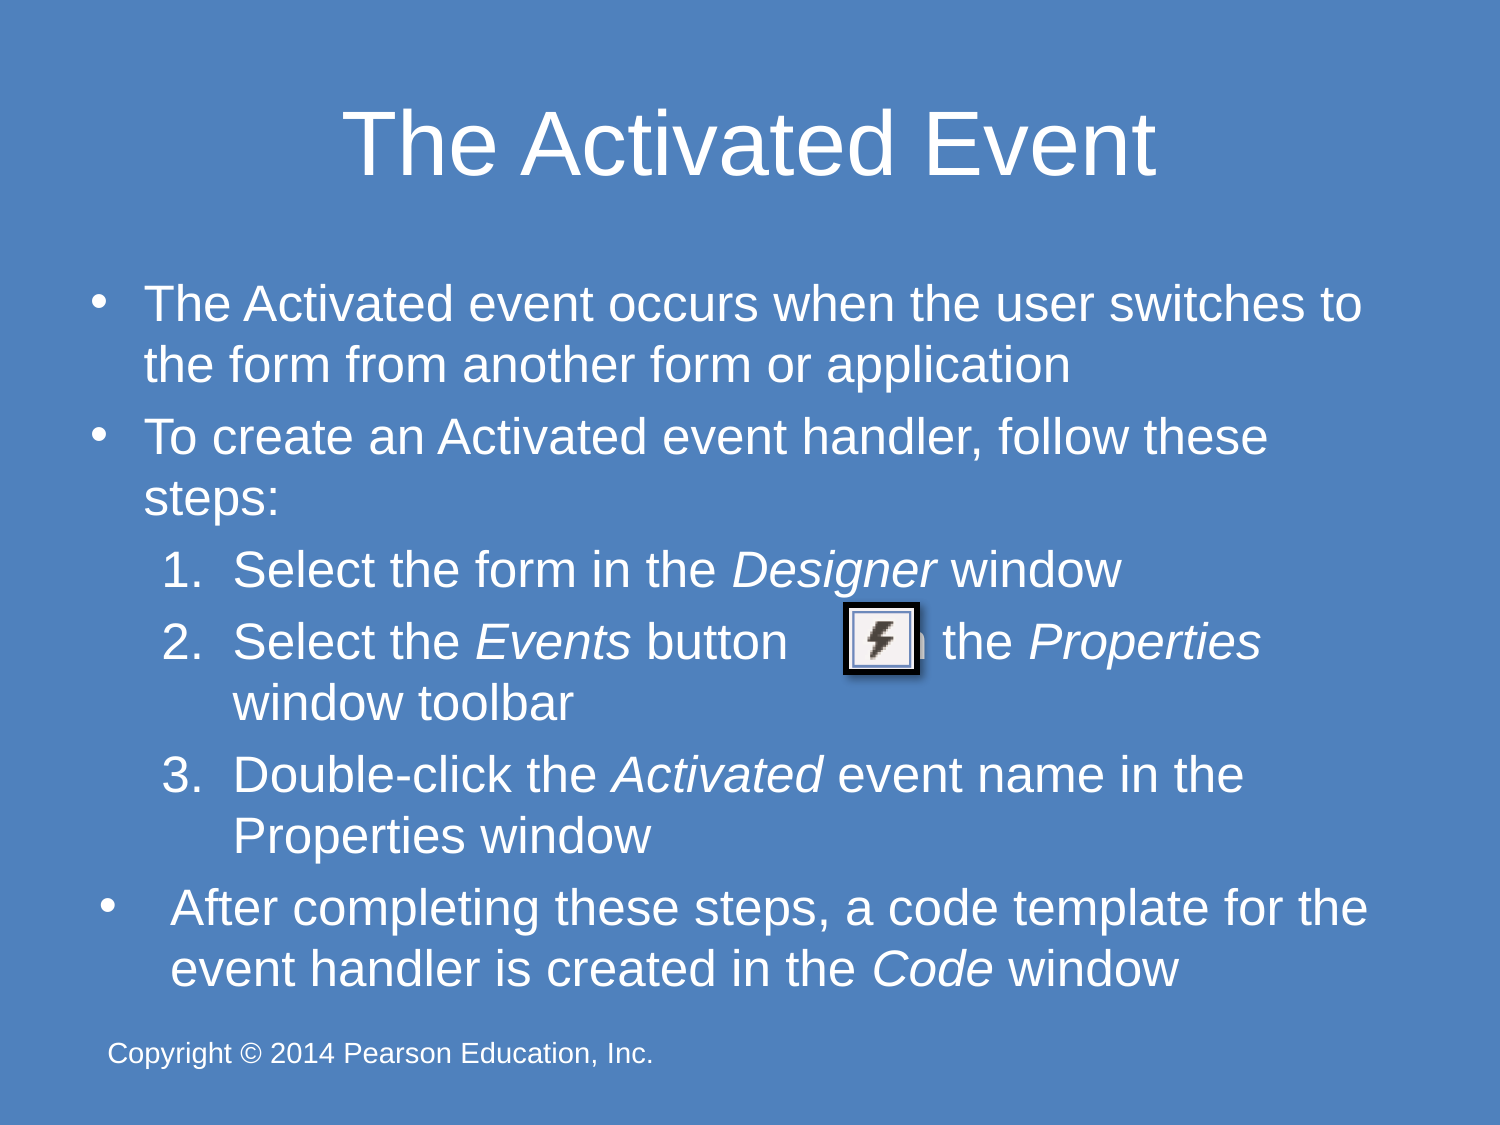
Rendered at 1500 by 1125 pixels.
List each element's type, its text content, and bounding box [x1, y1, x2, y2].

list The Activated event occurs when the user switches to the form from another form or application To create an Activated event handler, follow these steps: Select the form in the Designer window Select the Events button in the Properties window toolbar Double-click the Activated event name in the Properties window After completing these steps, a code template for the event handler is created in the Code window [75, 262, 1425, 1005]
title The Activated Event [75, 45, 1425, 233]
picture [849, 607, 915, 669]
